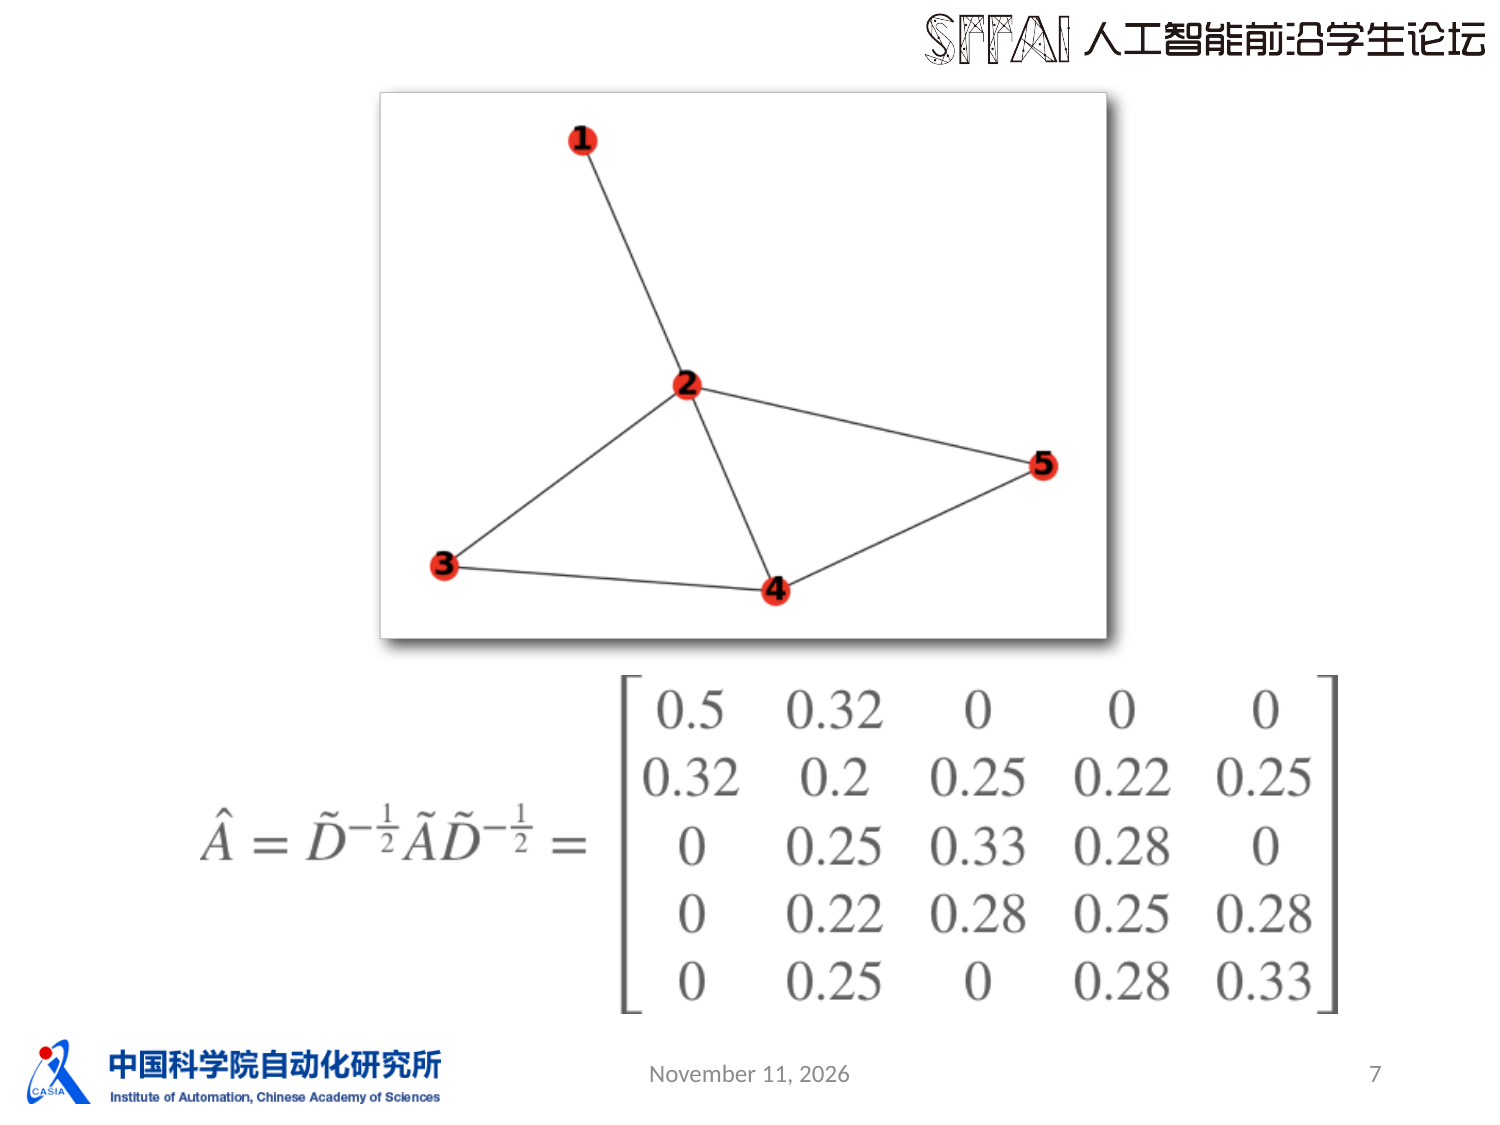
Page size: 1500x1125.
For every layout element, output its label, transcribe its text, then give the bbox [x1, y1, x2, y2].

slide_number 7 [1059, 1042, 1397, 1103]
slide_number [581, 1042, 919, 1103]
picture [904, 0, 1486, 74]
picture [26, 1039, 441, 1104]
picture [200, 675, 1338, 1014]
picture [371, 85, 1129, 662]
